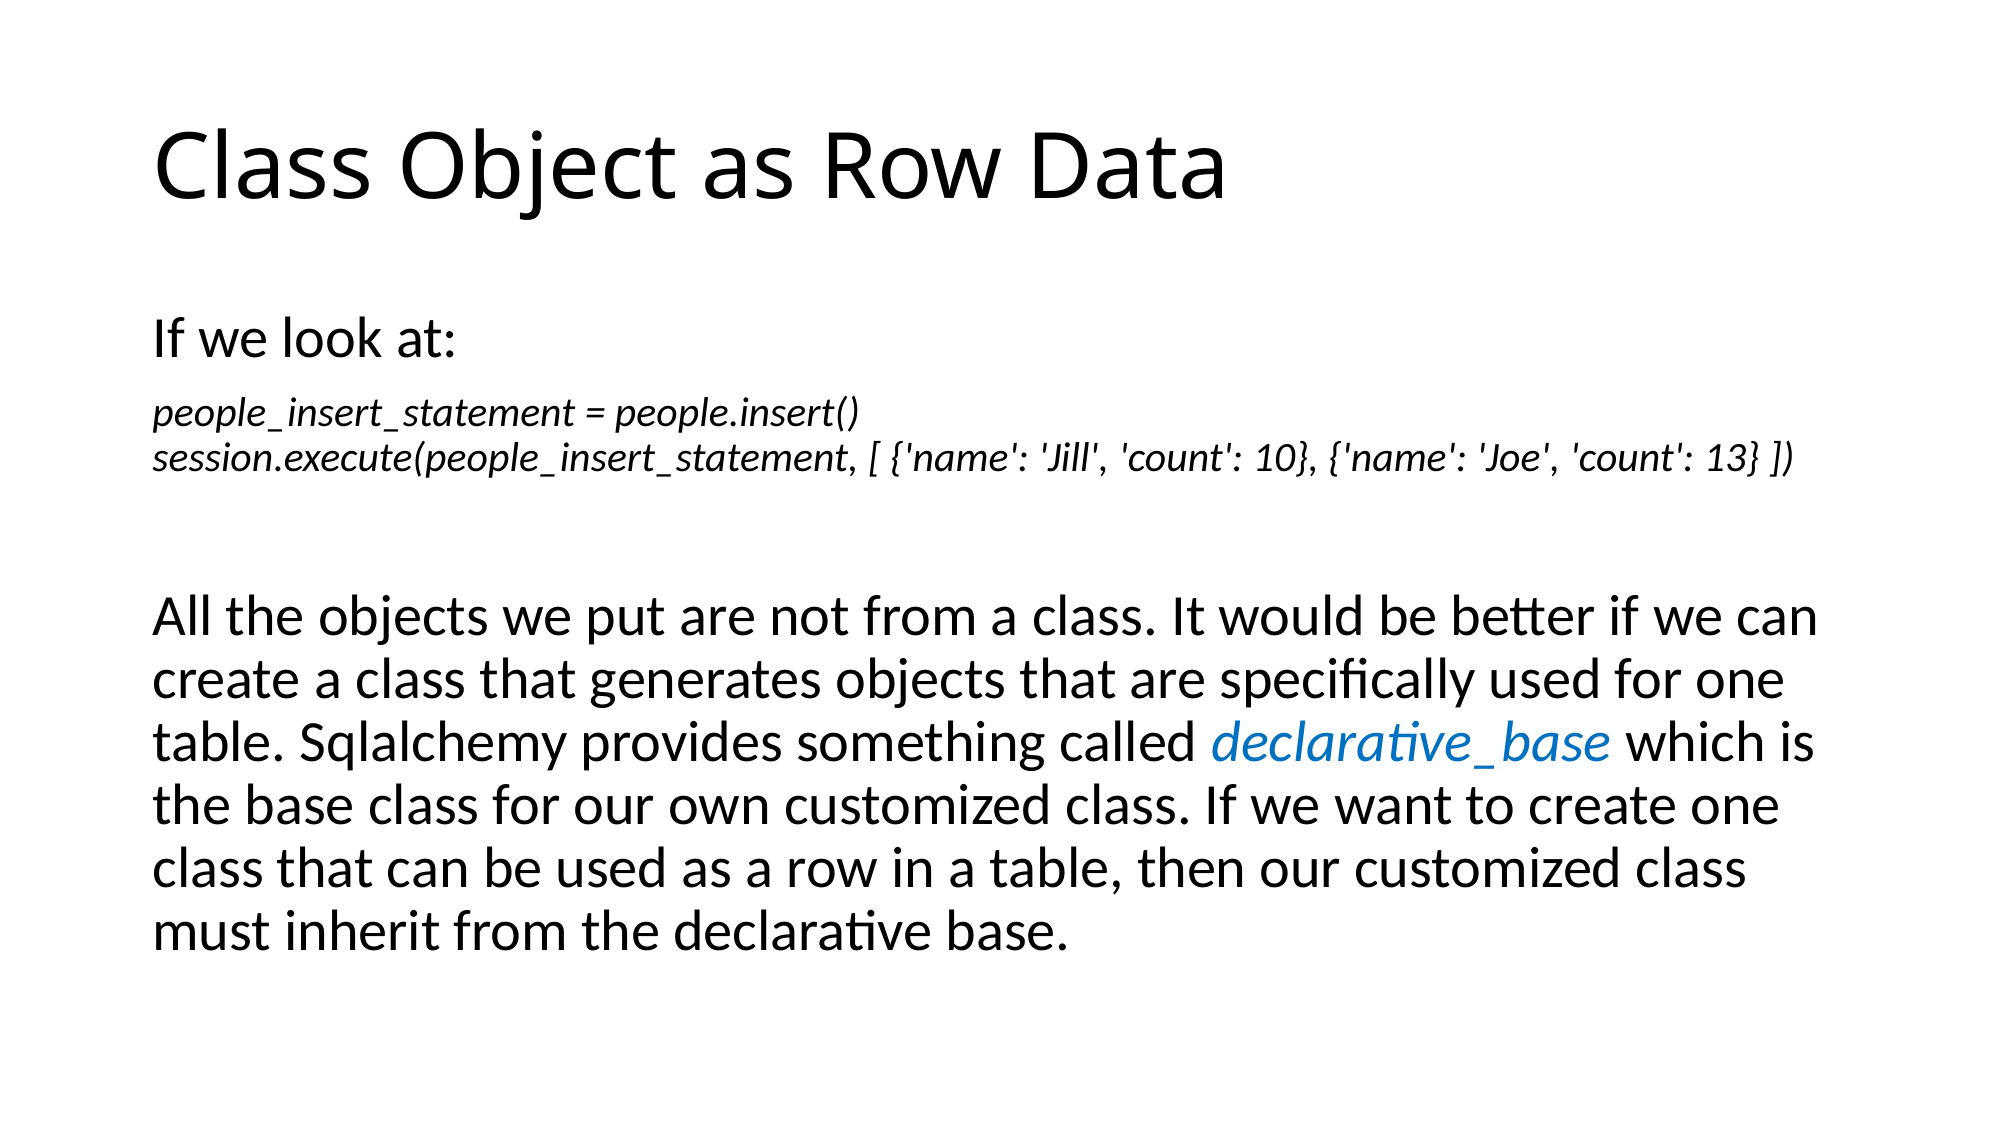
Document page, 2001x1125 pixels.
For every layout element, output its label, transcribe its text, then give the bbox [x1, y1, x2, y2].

list If we look at: people_insert_statement = people.insert() session.execute(people_insert_statement, [ {'name': 'Jill', 'count': 10}, {'name': 'Joe', 'count': 13} ]) All the objects we put are not from a class. It would be better if we can create a class that generates objects that are specifically used for one table. Sqlalchemy provides something called declarative_base which is the base class for our own customized class. If we want to create one class that can be used as a row in a table, then our customized class must inherit from the declarative base. [137, 299, 1863, 1014]
title Class Object as Row Data [137, 59, 1863, 278]
